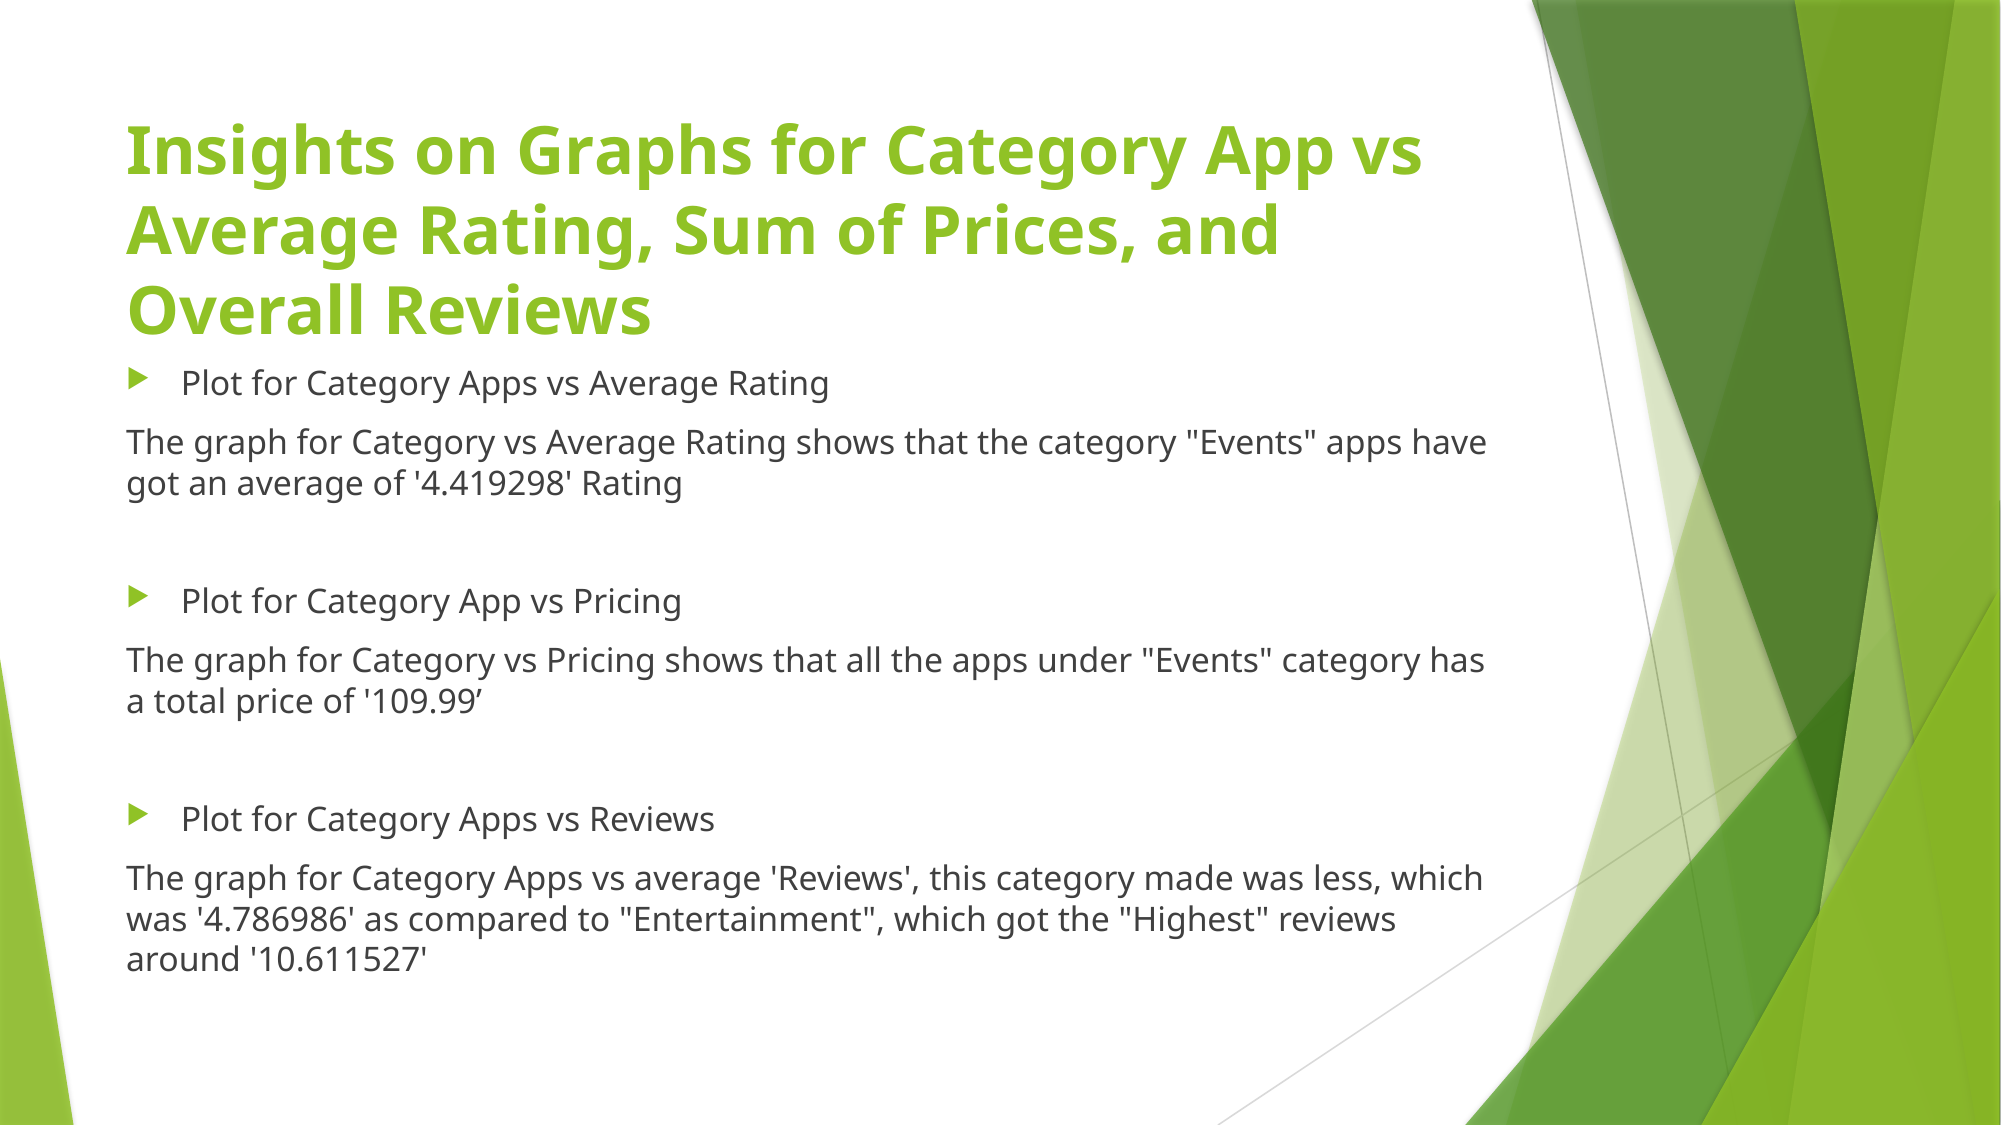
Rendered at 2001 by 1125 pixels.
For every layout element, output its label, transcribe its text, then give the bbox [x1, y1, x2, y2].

list Plot for Category Apps vs Average Rating The graph for Category vs Average Rating shows that the category "Events" apps have got an average of '4.419298' Rating Plot for Category App vs Pricing The graph for Category vs Pricing shows that all the apps under "Events" category has a total price of '109.99’ Plot for Category Apps vs Reviews The graph for Category Apps vs average 'Reviews', this category made was less, which was '4.786986' as compared to "Entertainment", which got the "Highest" reviews around '10.611527' [111, 354, 1522, 992]
title Insights on Graphs for Category App vs Average Rating, Sum of Prices, and Overall Reviews [111, 99, 1522, 317]
